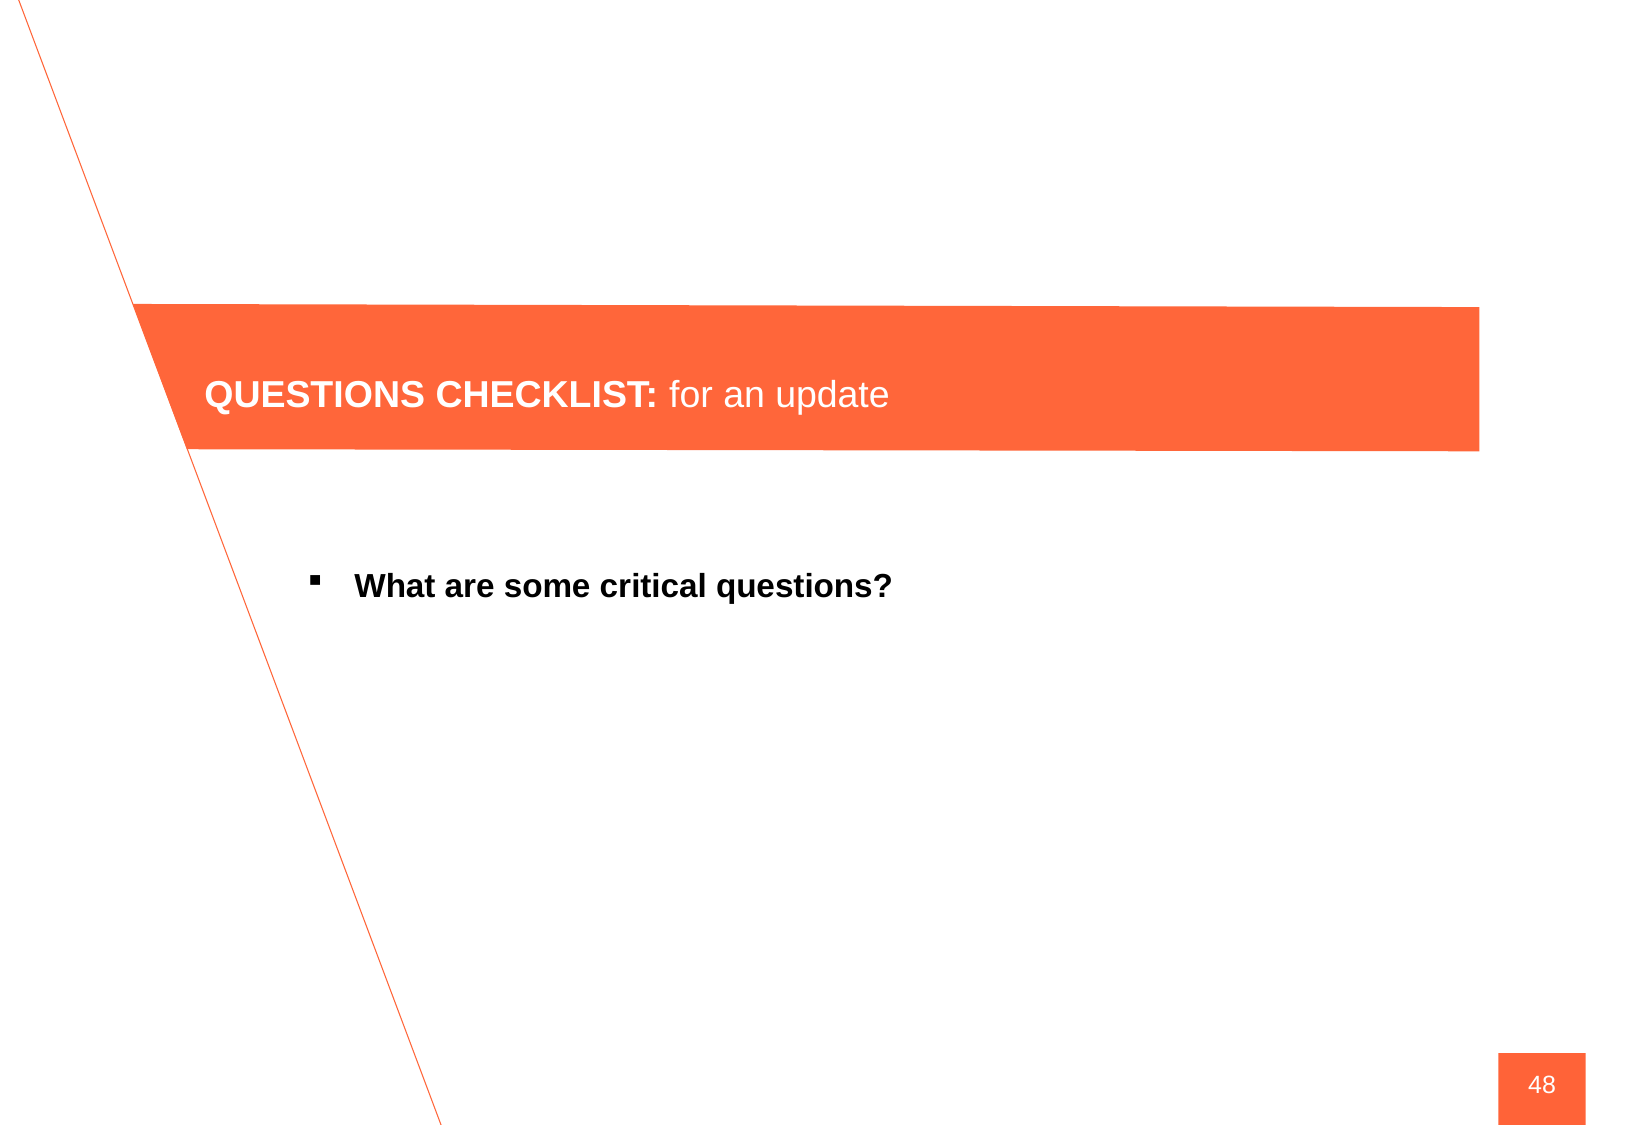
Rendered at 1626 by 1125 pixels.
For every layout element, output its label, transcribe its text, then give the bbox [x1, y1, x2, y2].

text_box [442, 303, 1481, 348]
text_box [442, 423, 1176, 517]
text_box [18, 0, 442, 1125]
text_box [1176, 423, 1481, 453]
text_box What are some critical questions? [442, 517, 1625, 612]
text_box QUESTIONS CHECKLIST: for an update [442, 348, 1521, 423]
